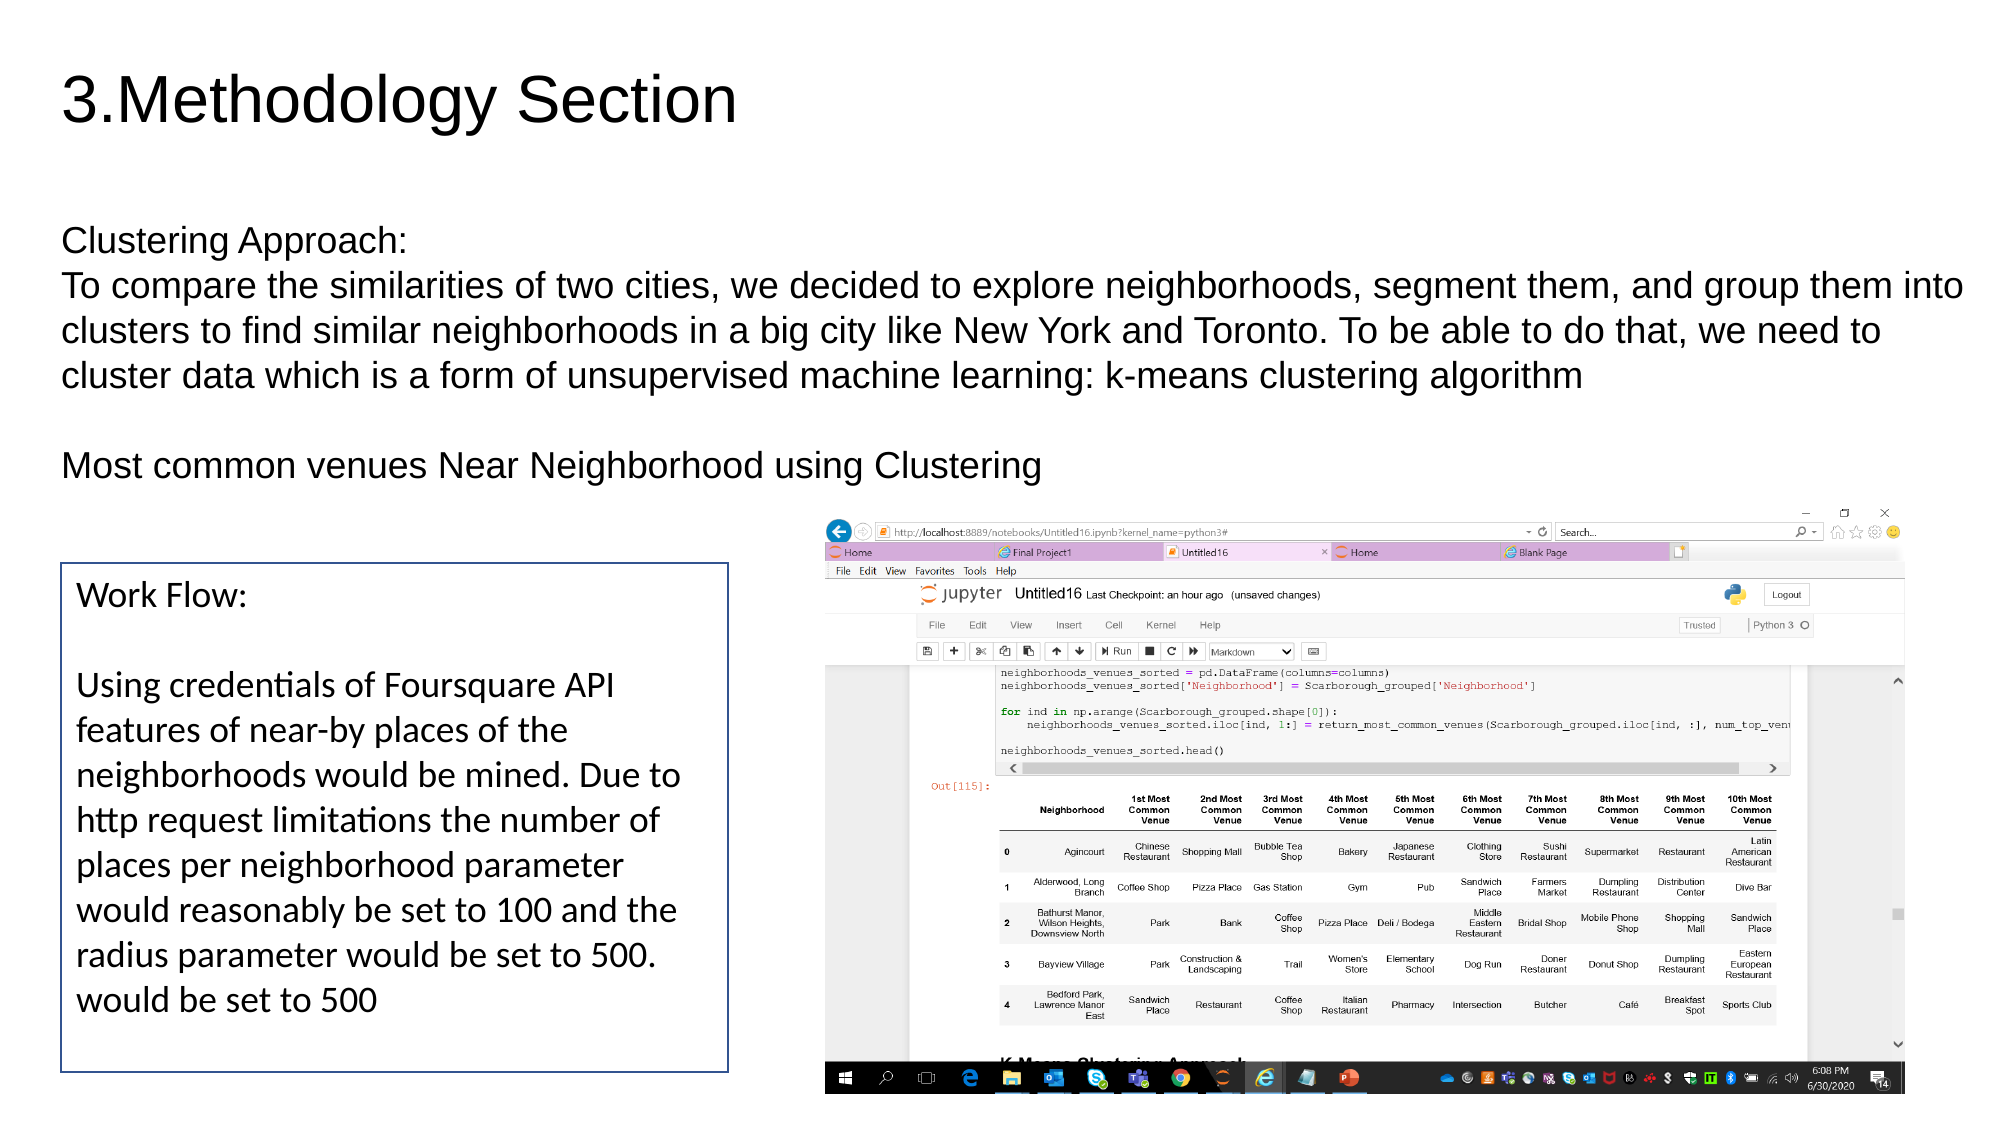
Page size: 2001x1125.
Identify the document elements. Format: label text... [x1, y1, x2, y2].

picture [824, 501, 1905, 1094]
text_box Work Flow: Using credentials of Foursquare API features of near-by places of the neighborhoods would be mined. Due to http request limitations the number of places per neighborhood parameter would reasonably be set to 100 and the radius parameter would be set to 500. would be set to 500 [60, 562, 729, 1073]
text_box 3.Methodology Section Clustering Approach: To compare the similarities of two cities, we decided to explore neighborhoods, segment them, and group them into clusters to find similar neighborhoods in a big city like New York and Toronto. To be able to do that, we need to cluster data which is a form of unsupervised machine learning: k-means clustering algorithm Most common venues Near Neighborhood using Clustering [61, 55, 1973, 577]
